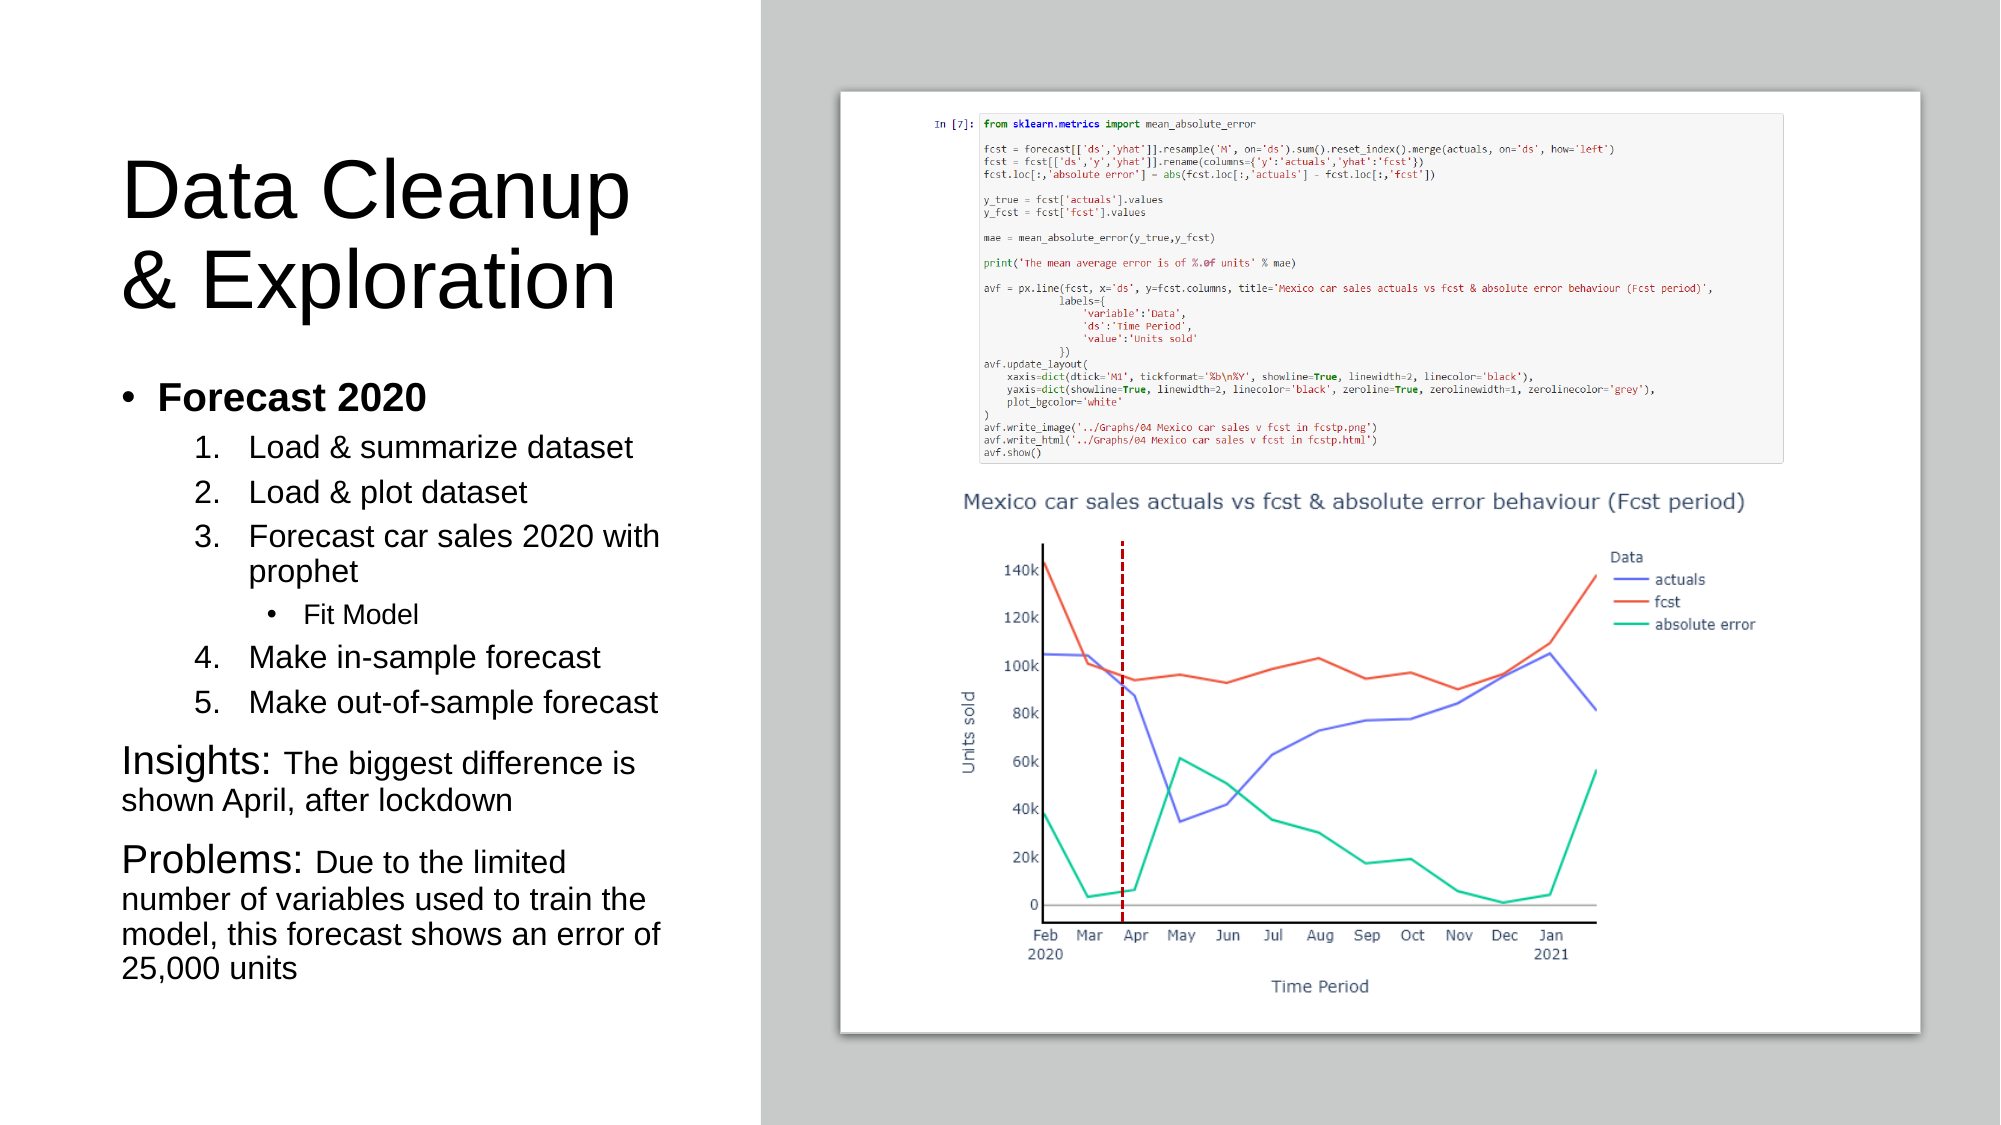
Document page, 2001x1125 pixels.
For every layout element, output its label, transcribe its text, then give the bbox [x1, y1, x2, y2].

list Forecast 2020 Load & summarize dataset Load & plot dataset Forecast car sales 2020 with prophet Fit Model Make in-sample forecast Make out-of-sample forecast Insights: The biggest difference is shown April, after lockdown Problems: Due to the limited number of variables used to train the model, this forecast shows an error of 25,000 units [106, 369, 682, 1021]
text_box [839, 90, 1922, 1034]
picture [924, 482, 1805, 515]
title Data Cleanup & Exploration [106, 103, 682, 369]
text_box [760, 0, 2000, 1125]
picture [924, 112, 1789, 469]
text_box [954, 528, 1775, 1013]
